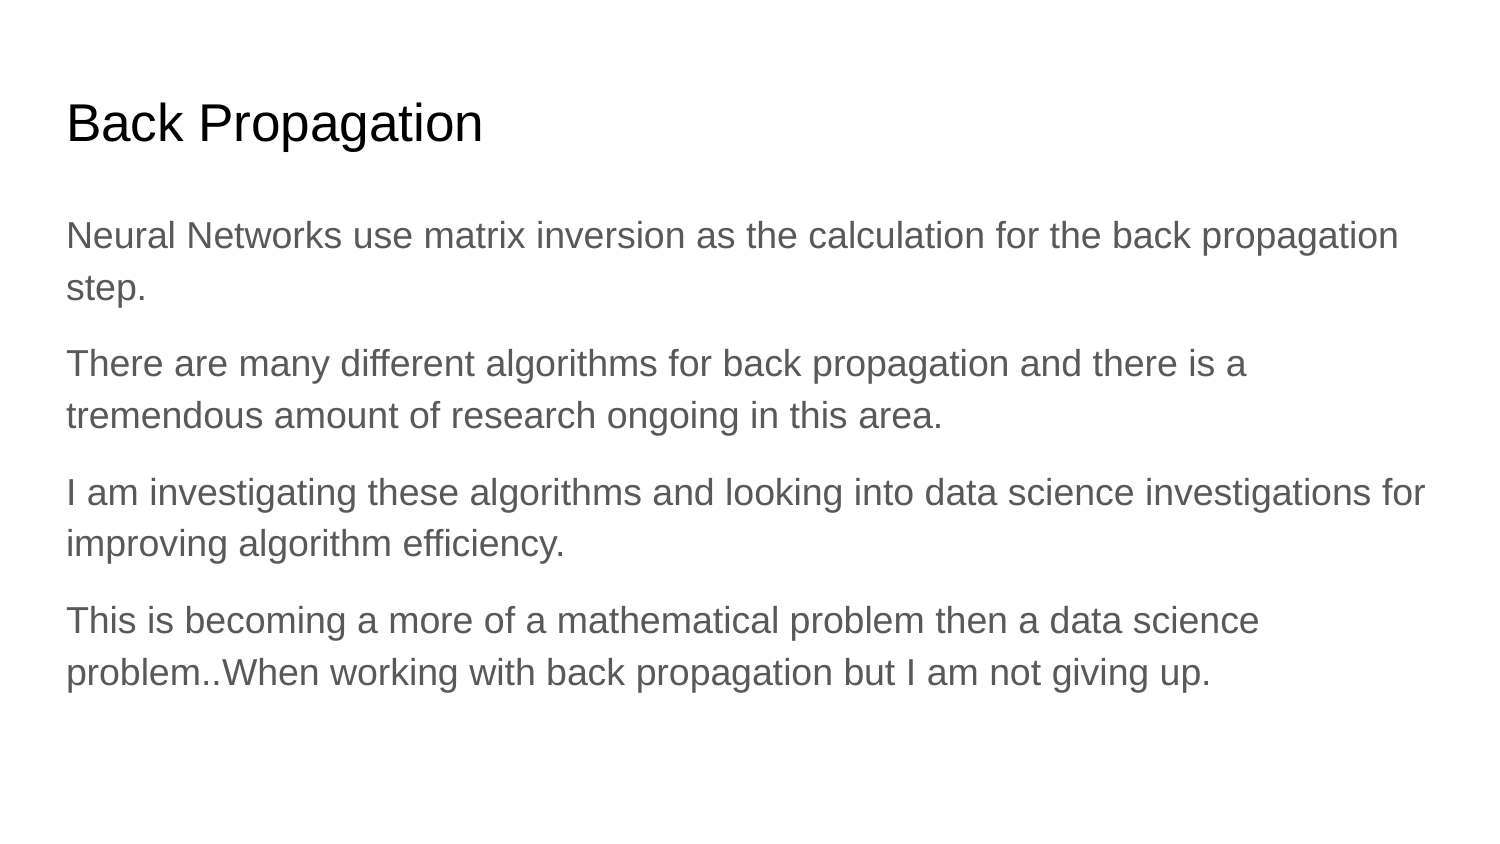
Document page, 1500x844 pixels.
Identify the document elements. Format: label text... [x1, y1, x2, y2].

title Back Propagation [51, 72, 1449, 167]
list Neural Networks use matrix inversion as the calculation for the back propagation step. There are many different algorithms for back propagation and there is a tremendous amount of research ongoing in this area. I am investigating these algorithms and looking into data science investigations for improving algorithm efficiency. This is becoming a more of a mathematical problem then a data science problem..When working with back propagation but I am not giving up. [51, 189, 1449, 750]
